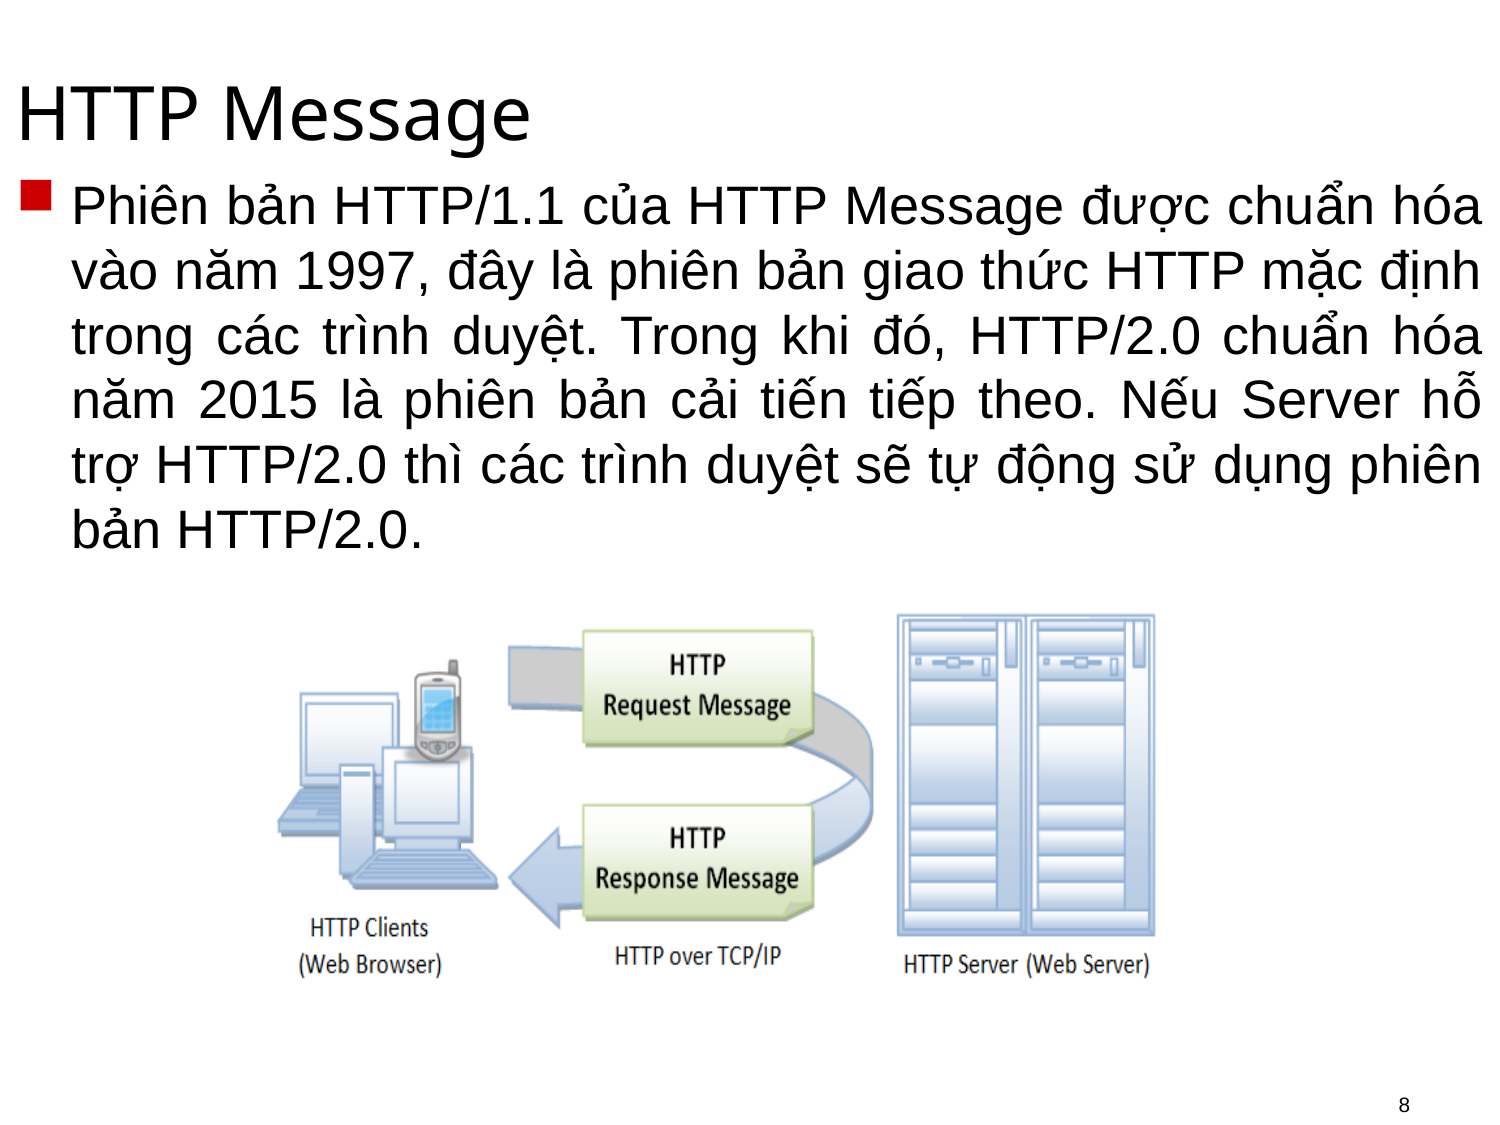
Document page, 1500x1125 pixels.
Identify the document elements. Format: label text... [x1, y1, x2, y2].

list Phiên bản HTTP/1.1 của HTTP Message được chuẩn hóa vào năm 1997, đây là phiên bản giao thức HTTP mặc định trong các trình duyệt. Trong khi đó, HTTP/2.0 chuẩn hóa năm 2015 là phiên bản cải tiến tiếp theo. Nếu Server hỗ trợ HTTP/2.0 thì các trình duyệt sẽ tự động sử dụng phiên bản HTTP/2.0. [0, 162, 1500, 1100]
slide_number 8 [1074, 1100, 1425, 1125]
picture [262, 602, 1170, 1001]
title HTTP Message [0, 58, 1500, 160]
